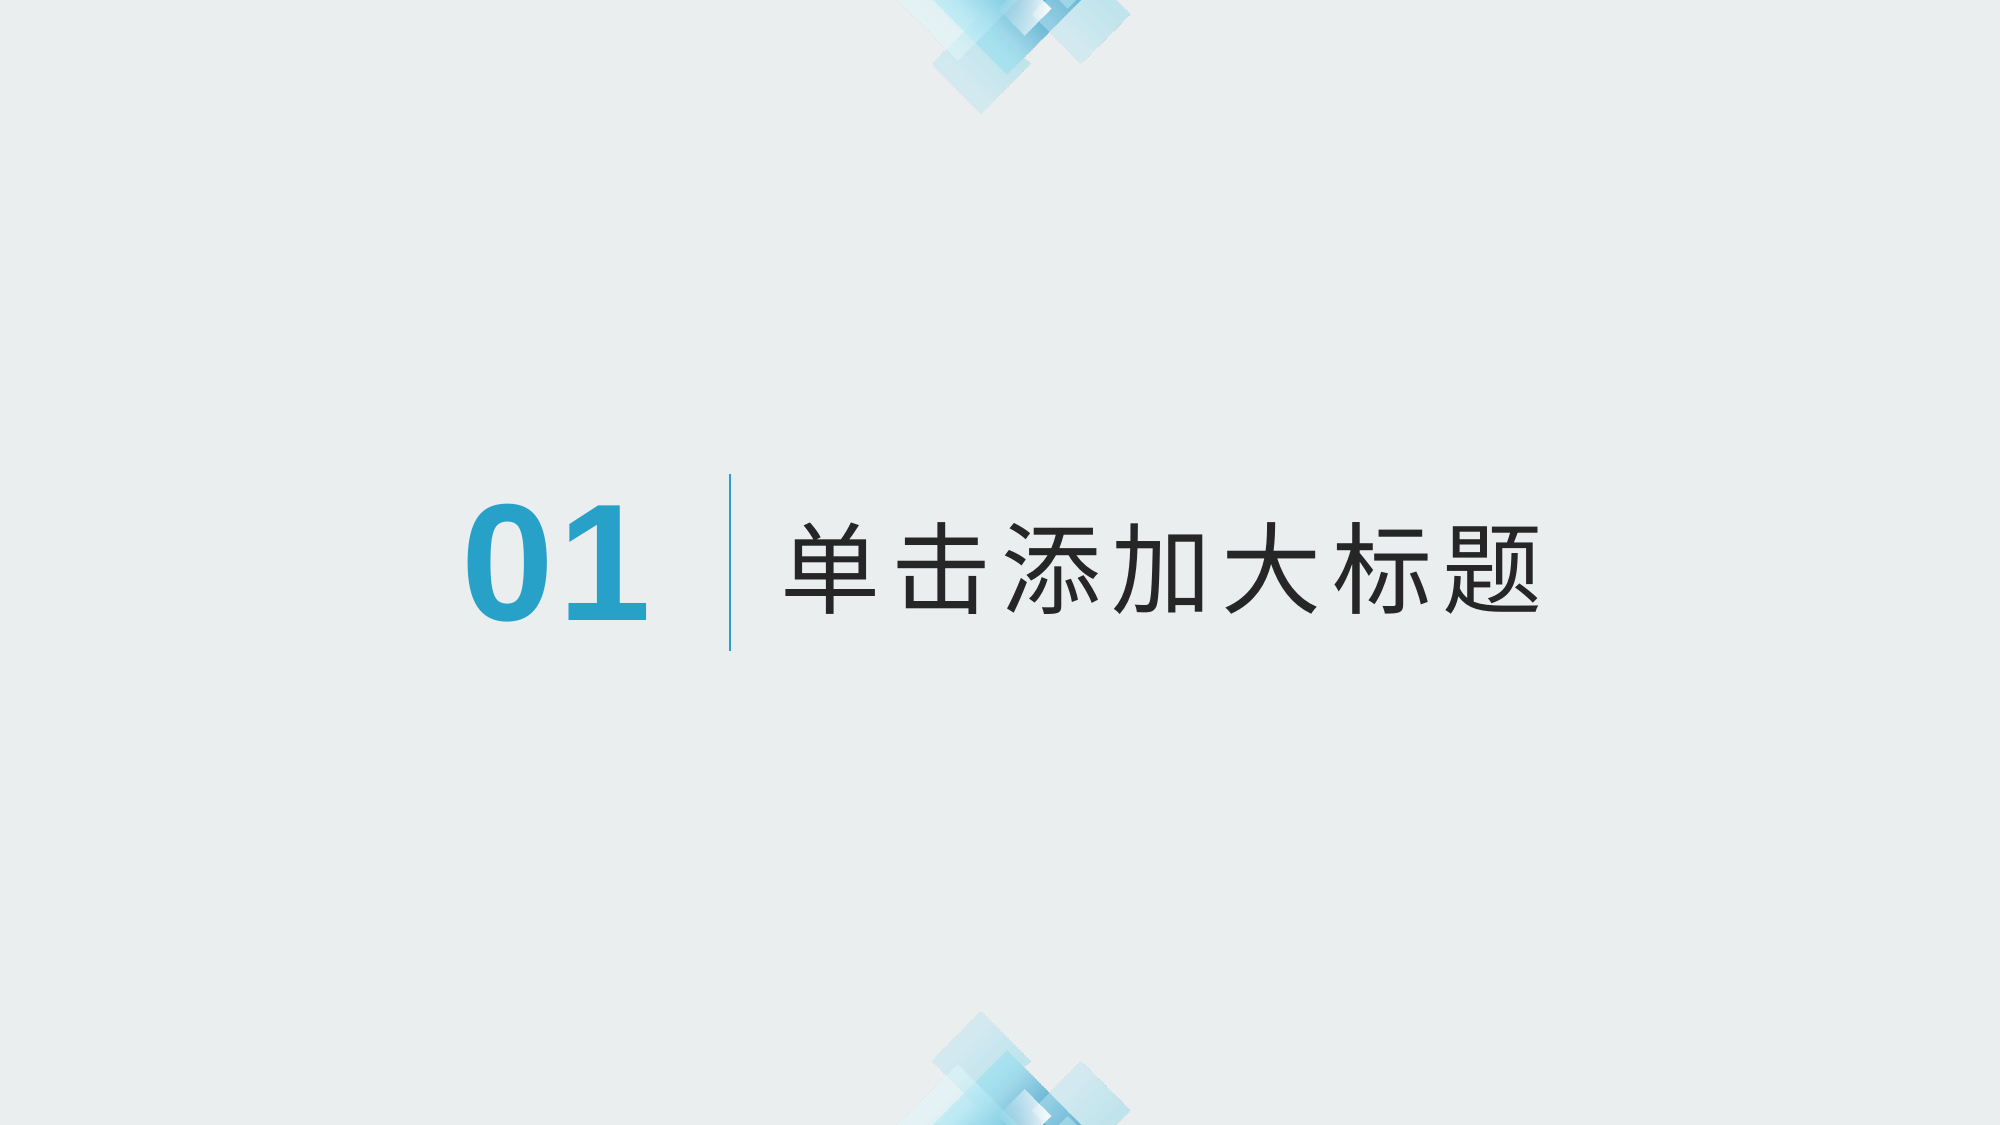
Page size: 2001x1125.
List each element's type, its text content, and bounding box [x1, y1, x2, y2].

title 单击添加大标题 [780, 473, 1582, 652]
text_box 01 [418, 450, 695, 674]
picture [666, 937, 1334, 1125]
picture [666, 0, 1334, 188]
